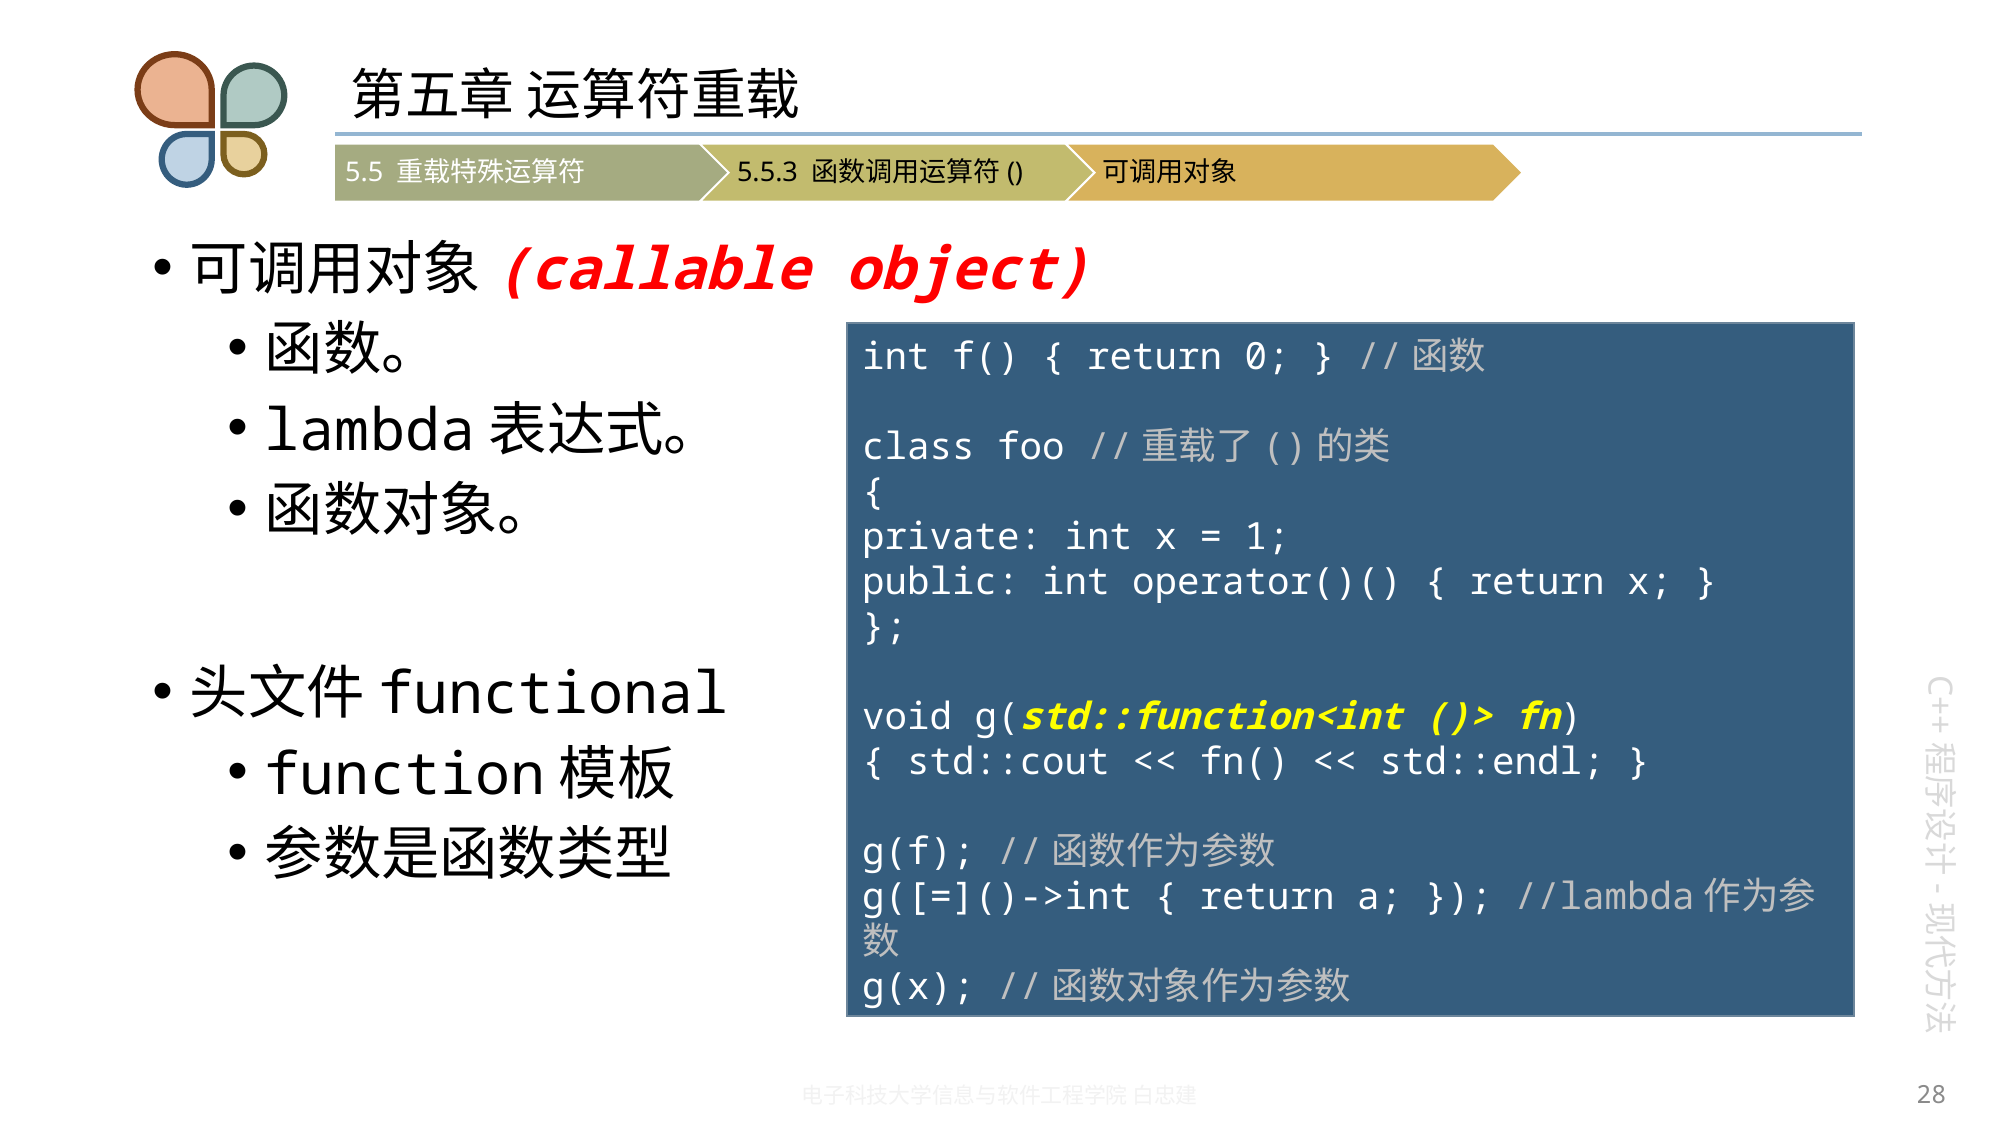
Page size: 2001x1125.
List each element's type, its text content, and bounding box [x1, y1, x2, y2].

slide_number 28 [1862, 1065, 2000, 1125]
title 第五章 运算符重载 [335, 59, 1863, 134]
list 可调用对象(callable object) 函数。 lambda表达式。 函数对象。 头文件functional function模板 参数是函数类型 [137, 223, 1863, 1066]
text_box int f() { return 0; } //函数 class foo //重载了()的类 { private: int x = 1; public: int operator()() { return x; } }; void g(std::function<int ()> fn) { std::cout << fn() << std::endl; } g(f); //函数作为参数 g([=]()->int { return a; }); //lambda作为参数 g(x); //函数对象作为参数 [846, 322, 1855, 1017]
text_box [333, 143, 1524, 202]
